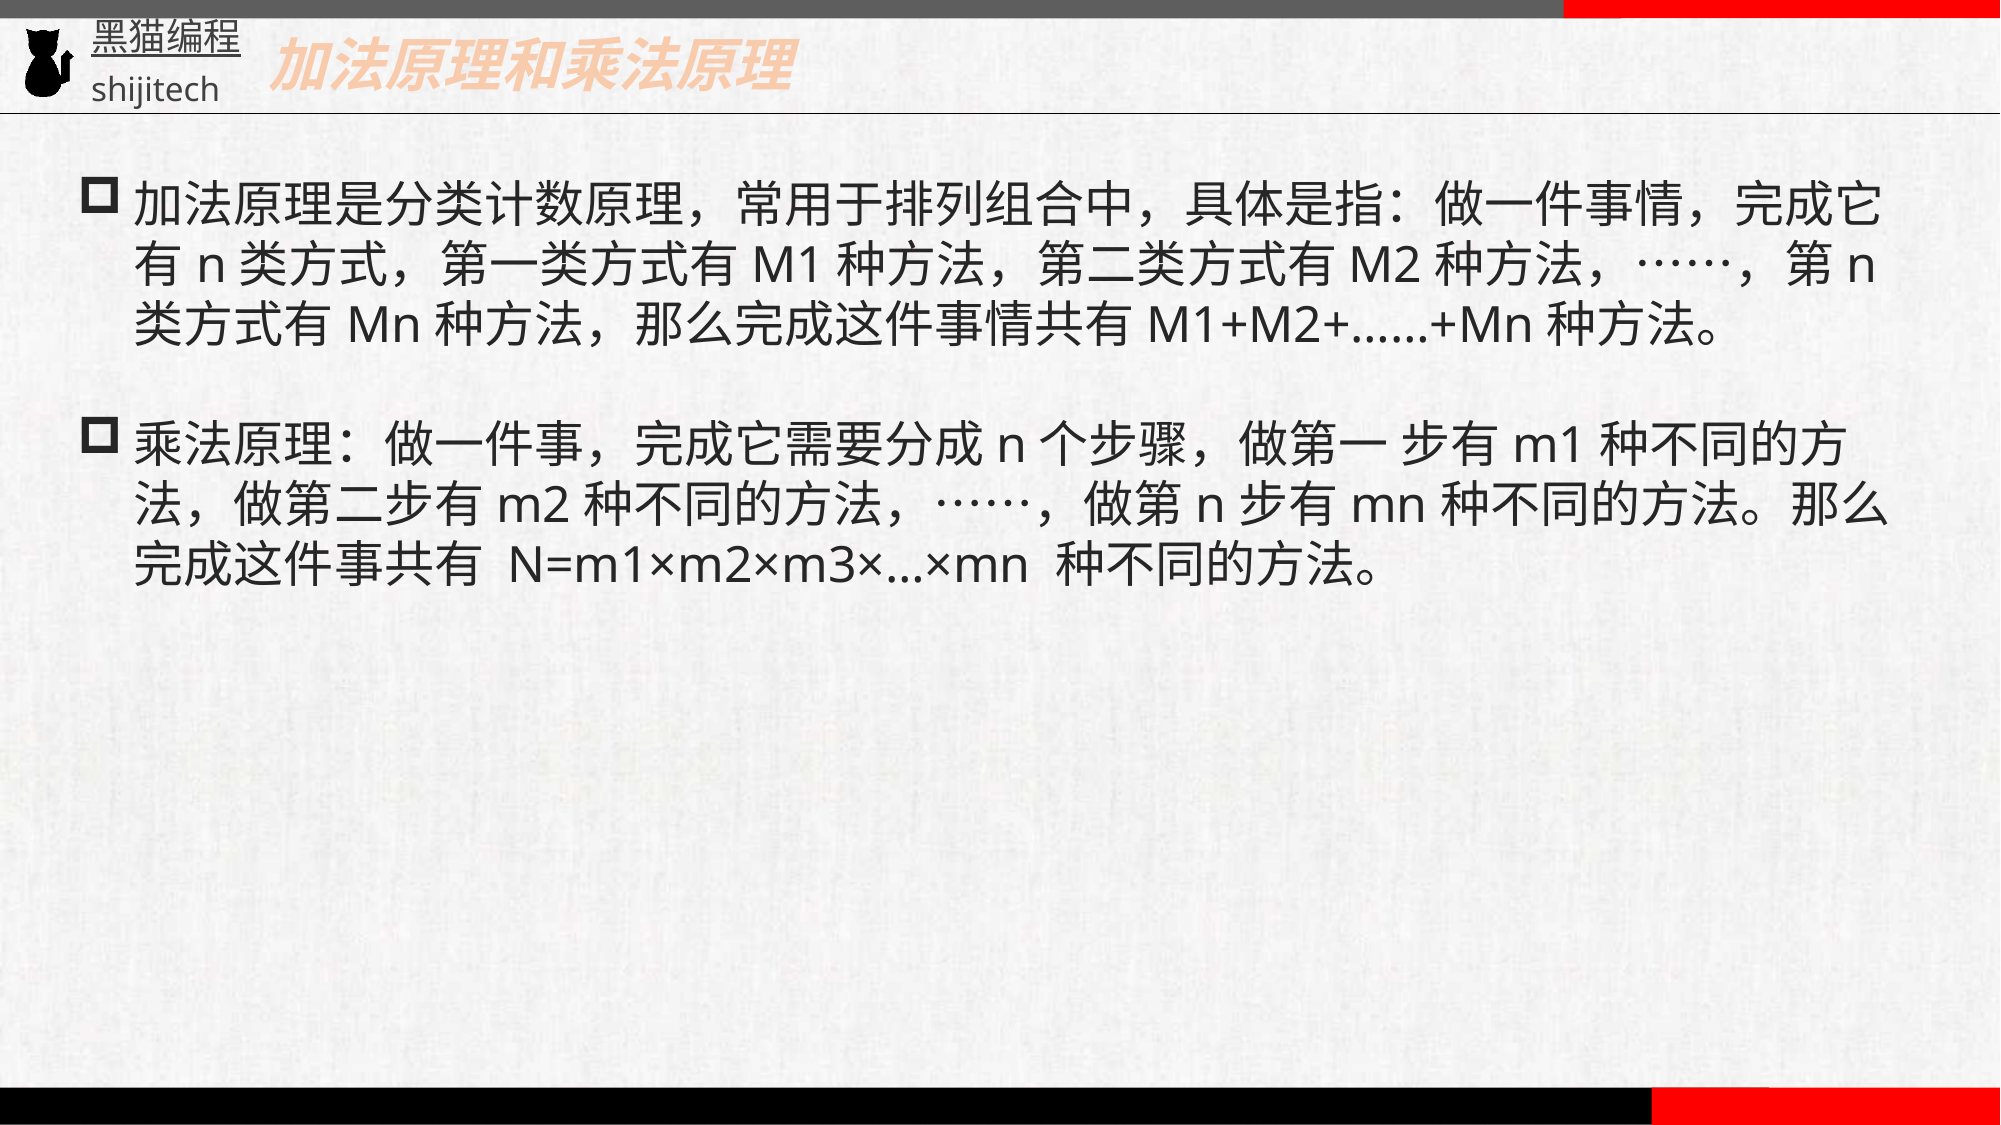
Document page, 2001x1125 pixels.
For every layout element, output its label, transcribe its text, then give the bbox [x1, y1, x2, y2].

text_box 加法原理和乘法原理 [253, 20, 808, 106]
picture [184, 25, 198, 29]
picture [0, 0, 2001, 1125]
text_box 加法原理是分类计数原理，常用于排列组合中，具体是指：做一件事情，完成它有n类方式，第一类方式有M1种方法，第二类方式有M2种方法，……，第n类方式有Mn种方法，那么完成这件事情共有M1+M2+……+Mn种方法。 乘法原理：做一件事，完成它需要分成n个步骤，做第一 步有m1种不同的方法，做第二步有m2种不同的方法，……，做第n步有mn种不同的方法。那么完成这件事共有 N=m1×m2×m3×…×mn 种不同的方法。 [63, 164, 1908, 600]
